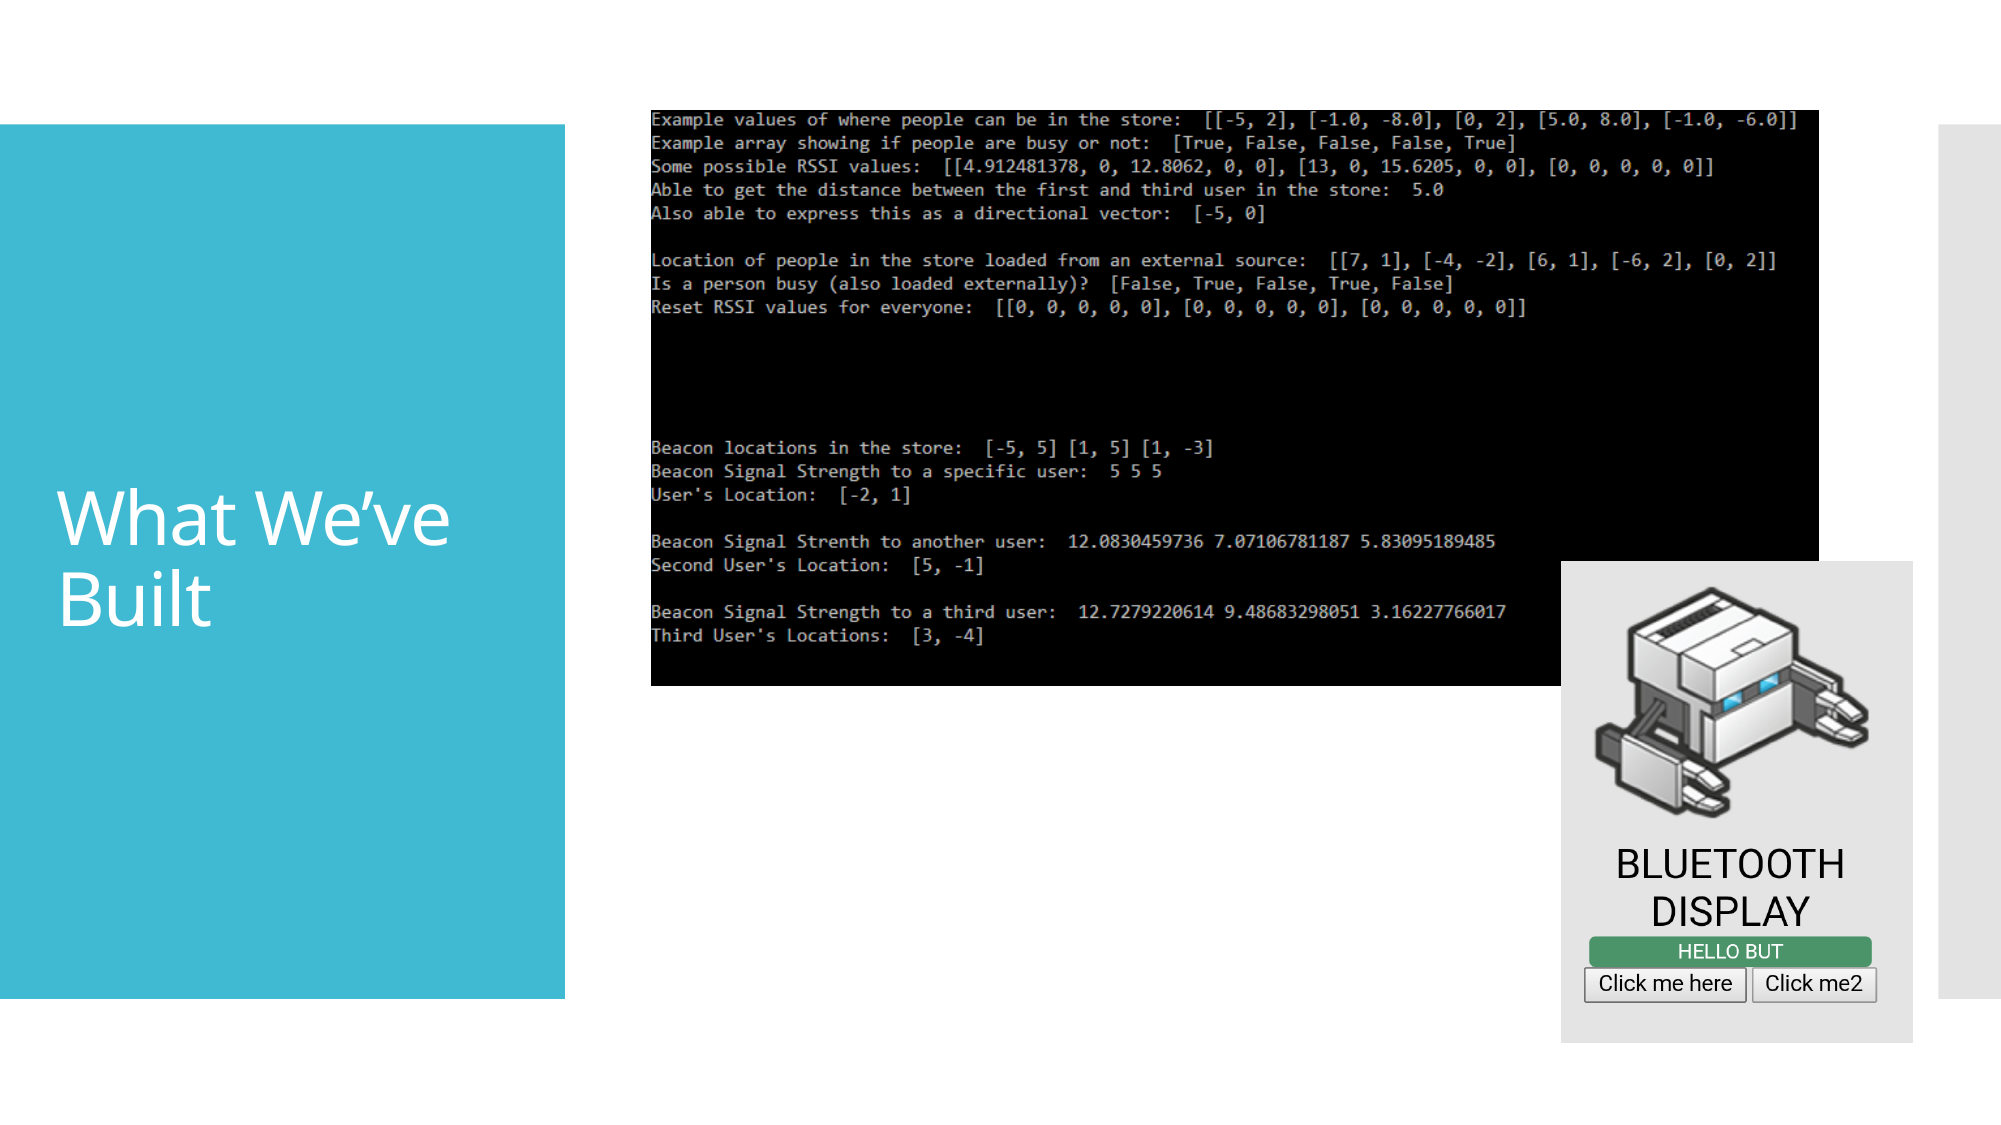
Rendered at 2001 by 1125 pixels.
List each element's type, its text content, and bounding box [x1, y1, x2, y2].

picture [651, 110, 1914, 1043]
title What We’ve Built [41, 184, 525, 940]
